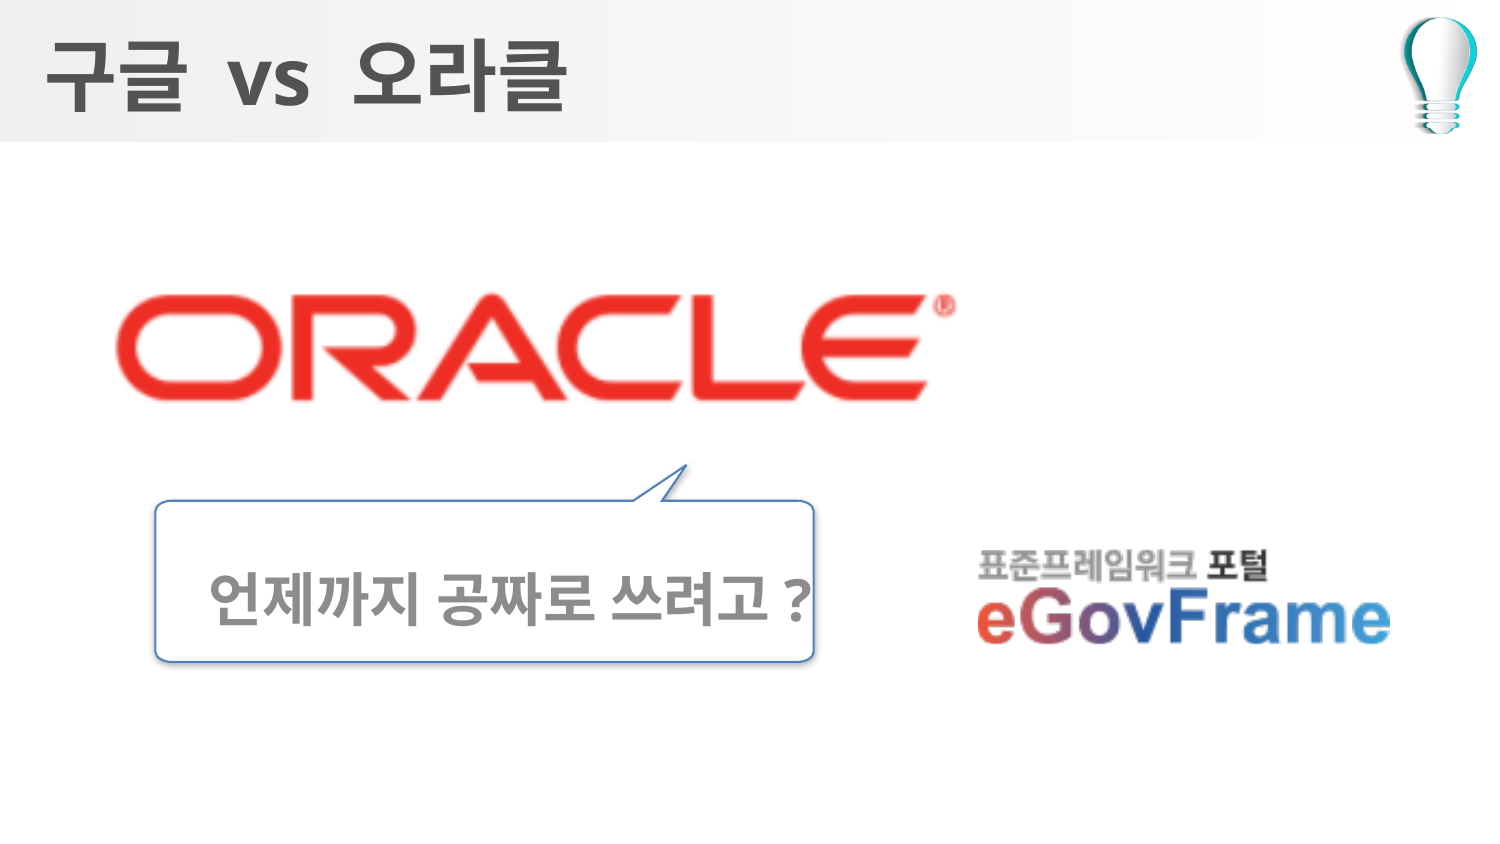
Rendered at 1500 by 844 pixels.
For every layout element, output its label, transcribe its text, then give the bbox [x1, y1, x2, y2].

picture [105, 253, 974, 456]
text_box 언제까지 공짜로 쓰려고? [201, 542, 902, 641]
text_box [155, 464, 814, 662]
picture [978, 549, 1390, 647]
title 구글 vs 오라클 [0, 9, 1500, 139]
